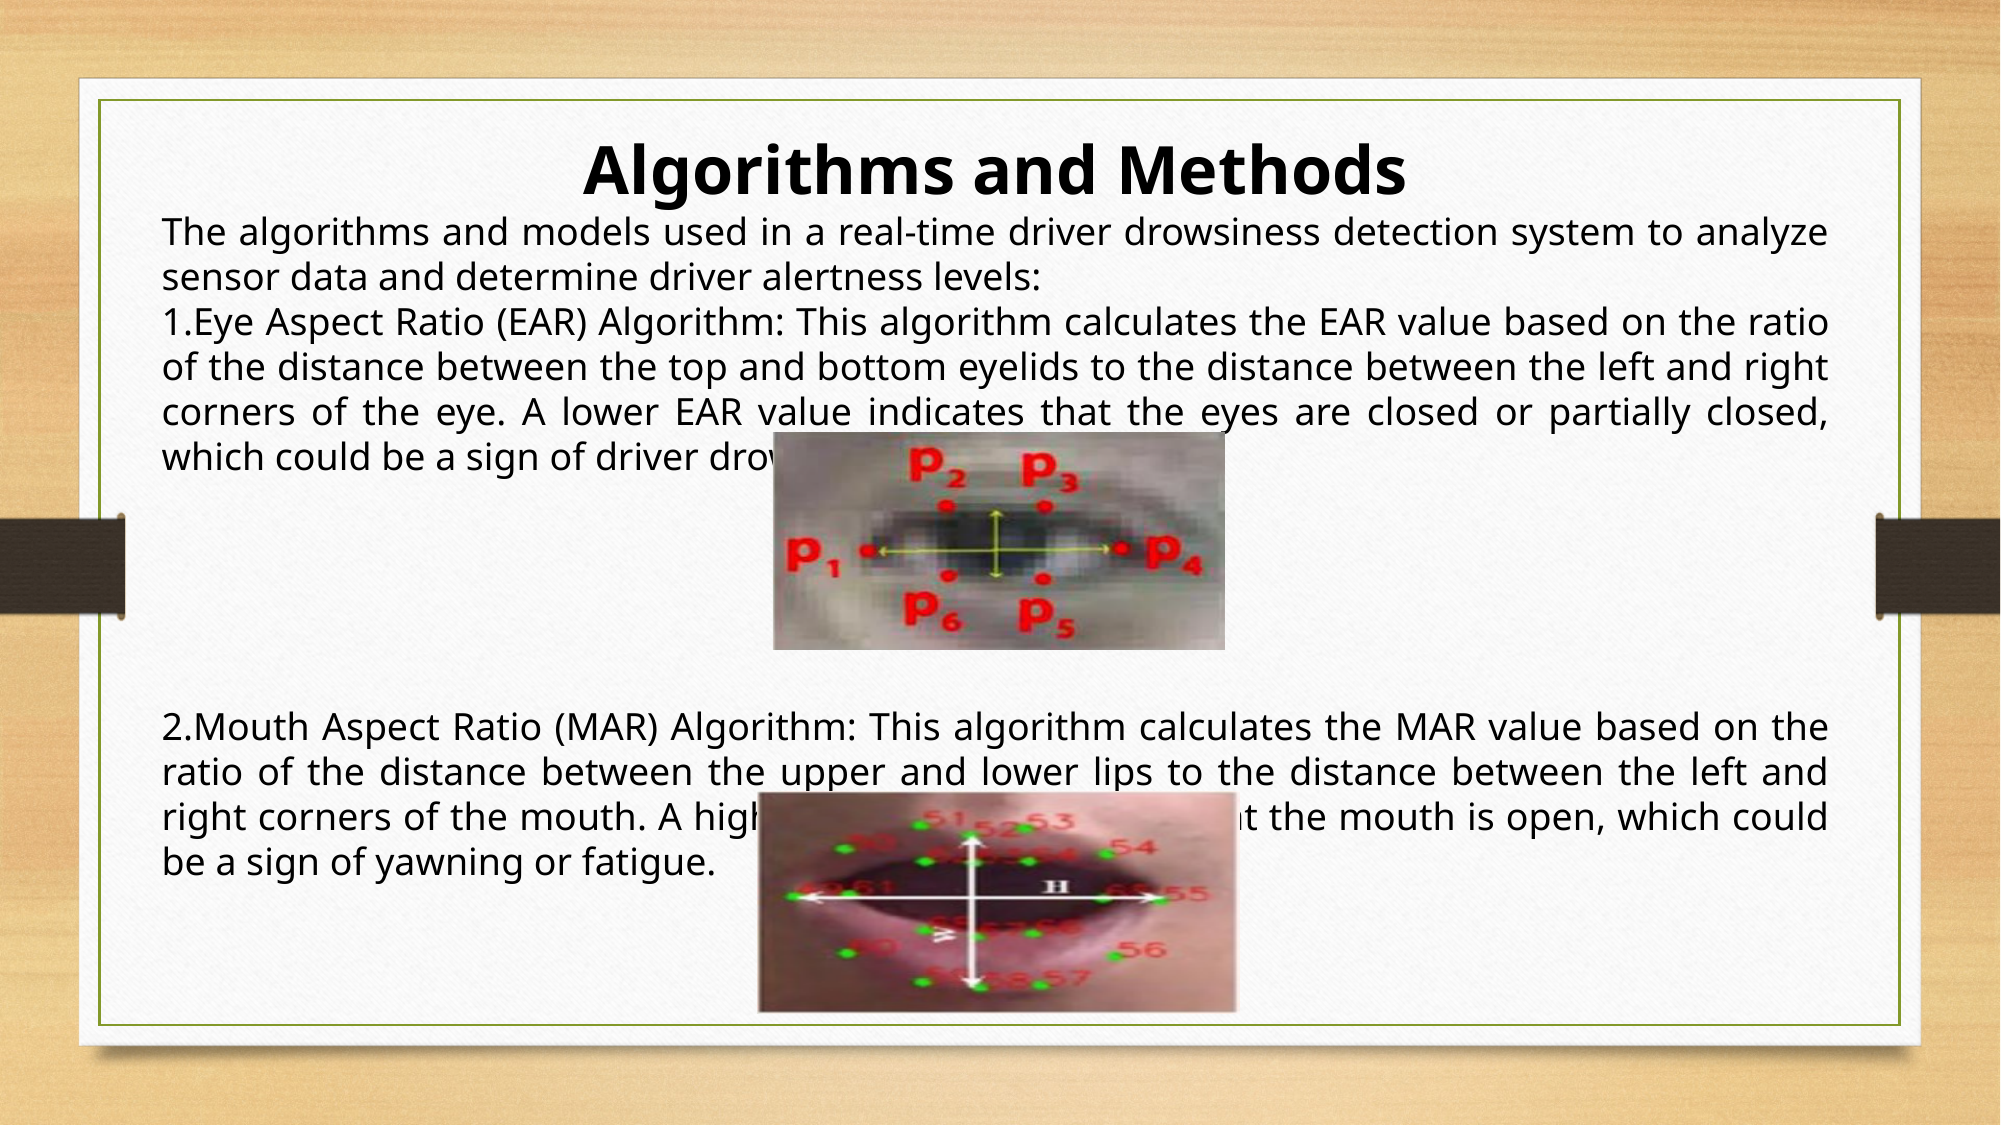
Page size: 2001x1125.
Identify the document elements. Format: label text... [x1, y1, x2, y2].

text_box Algorithms and Methods The algorithms and models used in a real-time driver drowsiness detection system to analyze sensor data and determine driver alertness levels: Eye Aspect Ratio (EAR) Algorithm: This algorithm calculates the EAR value based on the ratio of the distance between the top and bottom eyelids to the distance between the left and right corners of the eye. A lower EAR value indicates that the eyes are closed or partially closed, which could be a sign of driver drowsiness. 2.Mouth Aspect Ratio (MAR) Algorithm: This algorithm calculates the MAR value based on the ratio of the distance between the upper and lower lips to the distance between the left and right corners of the mouth. A higher MAR value indicates that the mouth is open, which could be a sign of yawning or fatigue. [146, 120, 1846, 936]
picture [0, 0, 2001, 1125]
